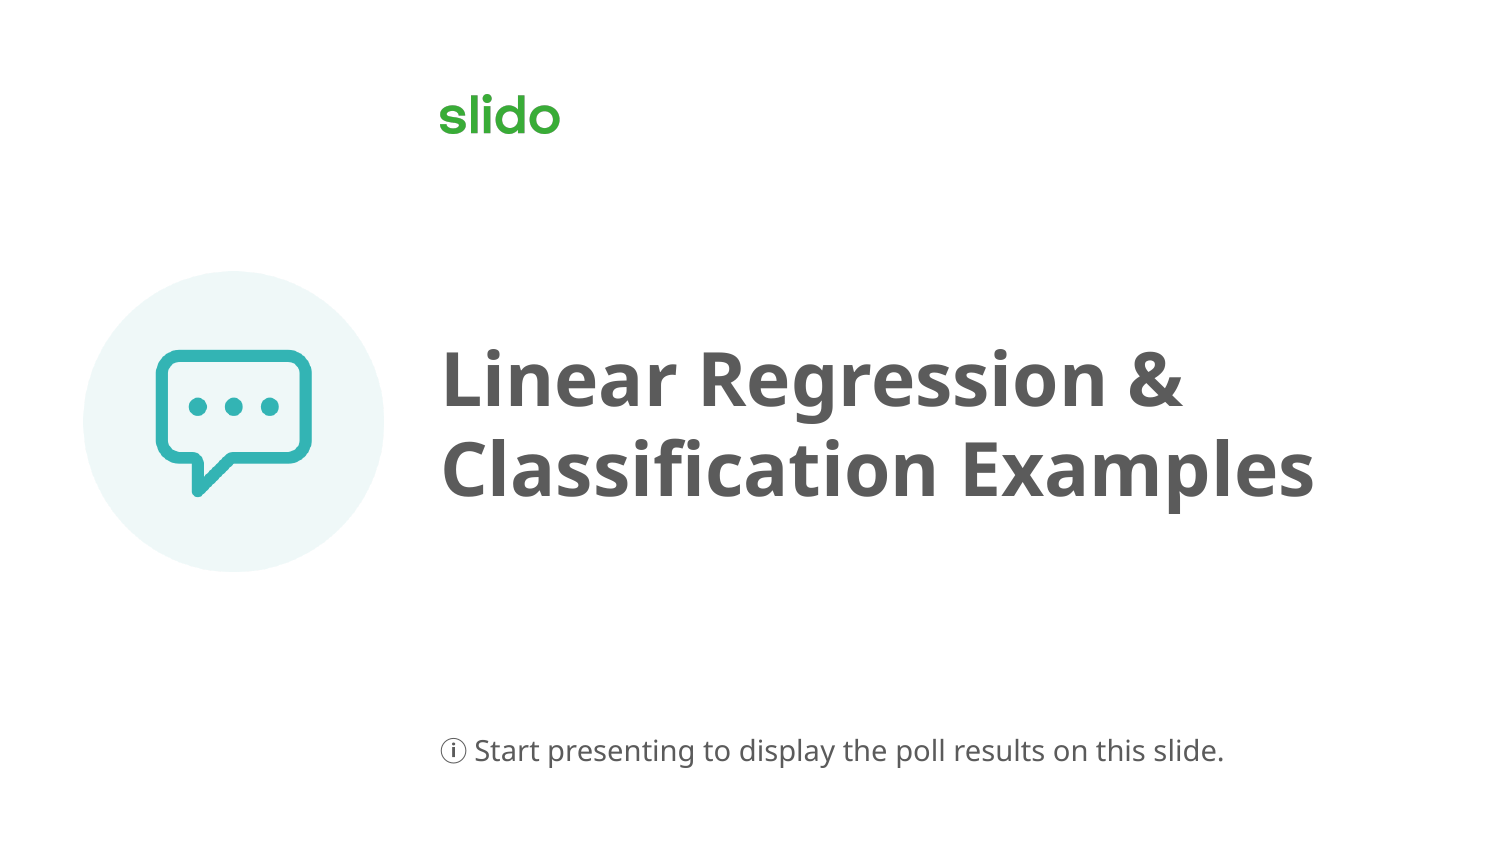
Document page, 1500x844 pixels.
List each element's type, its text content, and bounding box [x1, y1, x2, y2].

text_box Linear Regression & Classification Examples [425, 316, 1417, 528]
text_box ⓘ Start presenting to display the poll results on this slide. [424, 718, 1459, 782]
picture [83, 271, 384, 573]
picture [428, 83, 573, 147]
